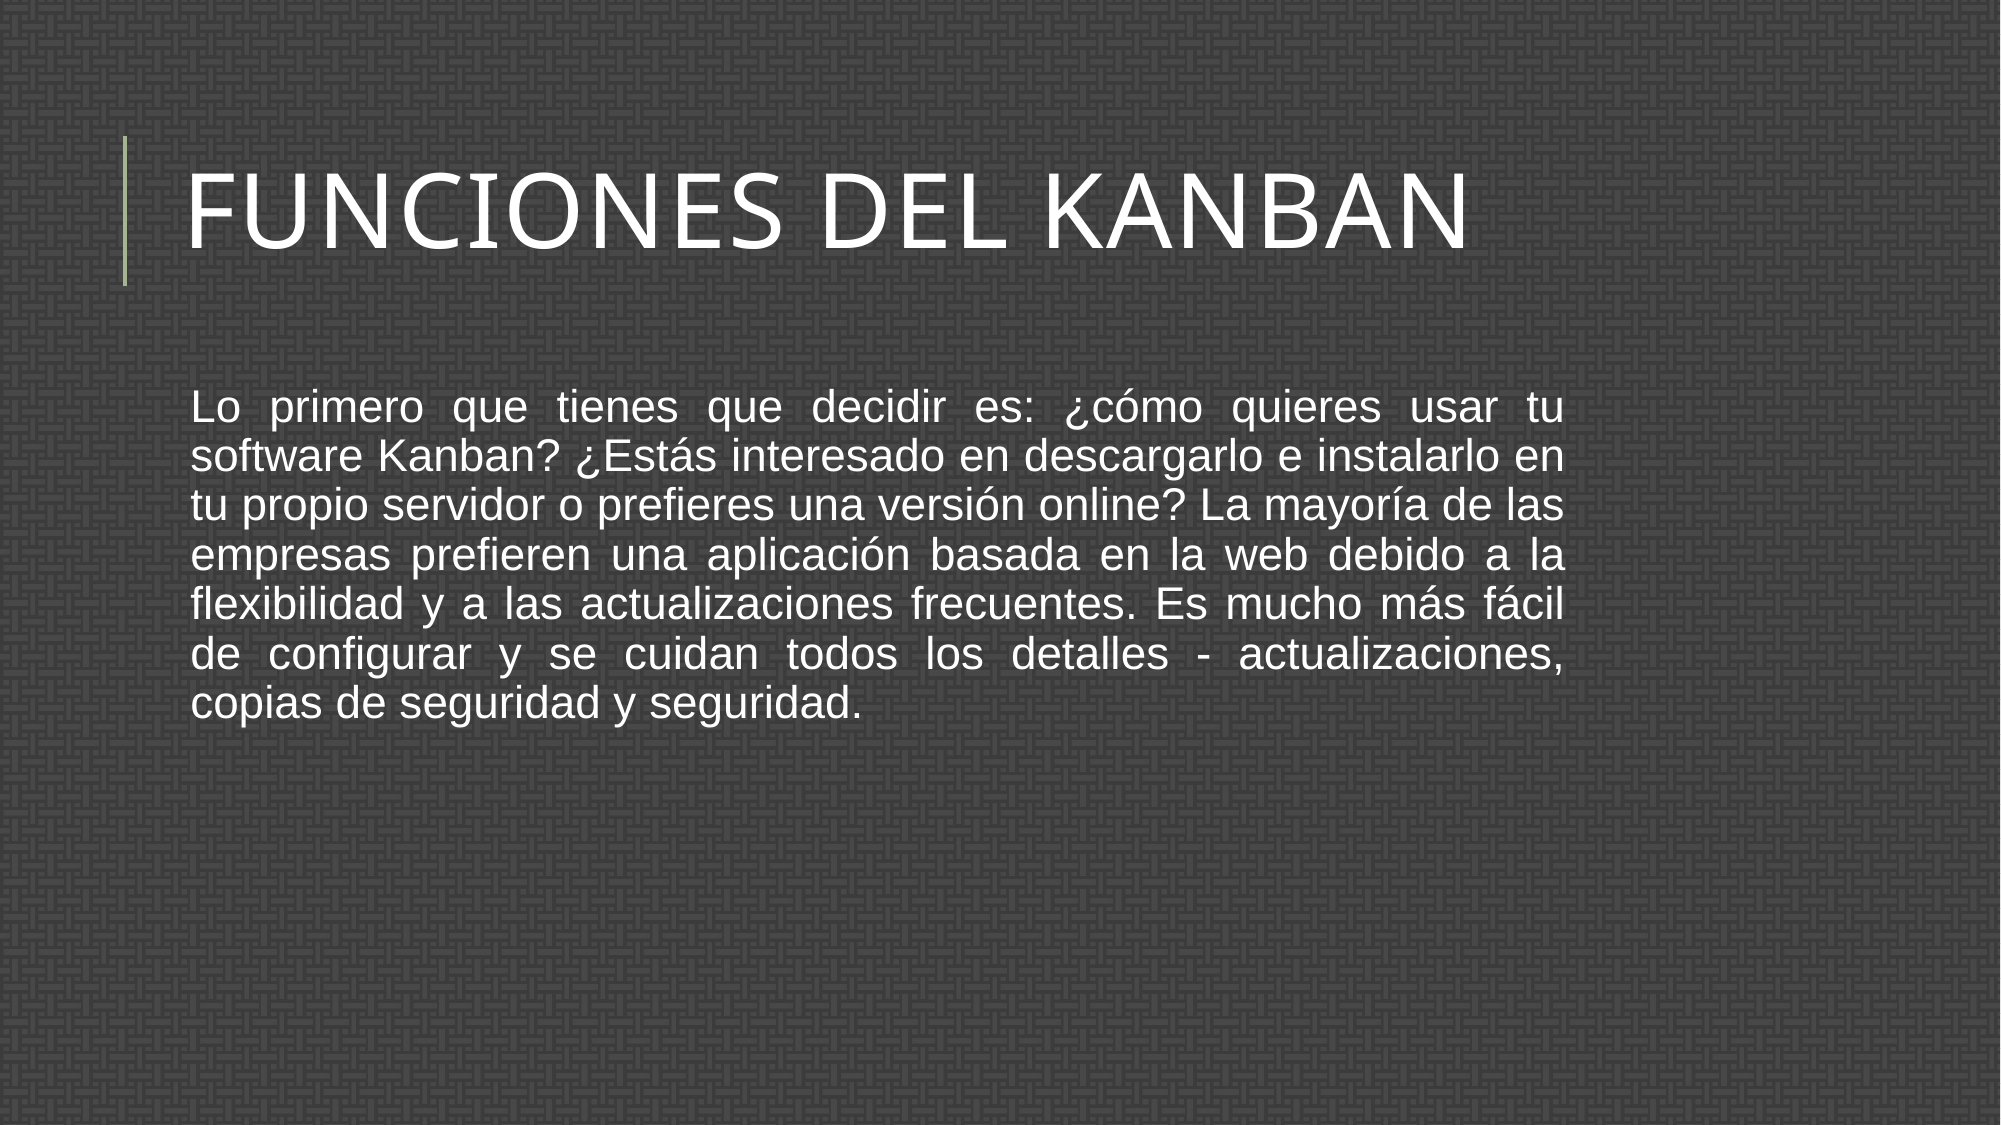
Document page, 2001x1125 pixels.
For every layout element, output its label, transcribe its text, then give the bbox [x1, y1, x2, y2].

title Funciones del kanban [168, 96, 1763, 342]
list Lo primero que tienes que decidir es: ¿cómo quieres usar tu software Kanban? ¿Estás interesado en descargarlo e instalarlo en tu propio servidor o prefieres una versión online? La mayoría de las empresas prefieren una aplicación basada en la web debido a la flexibilidad y a las actualizaciones frecuentes. Es mucho más fácil de configurar y se cuidan todos los detalles - actualizaciones, copias de seguridad y seguridad. [168, 375, 1574, 1035]
